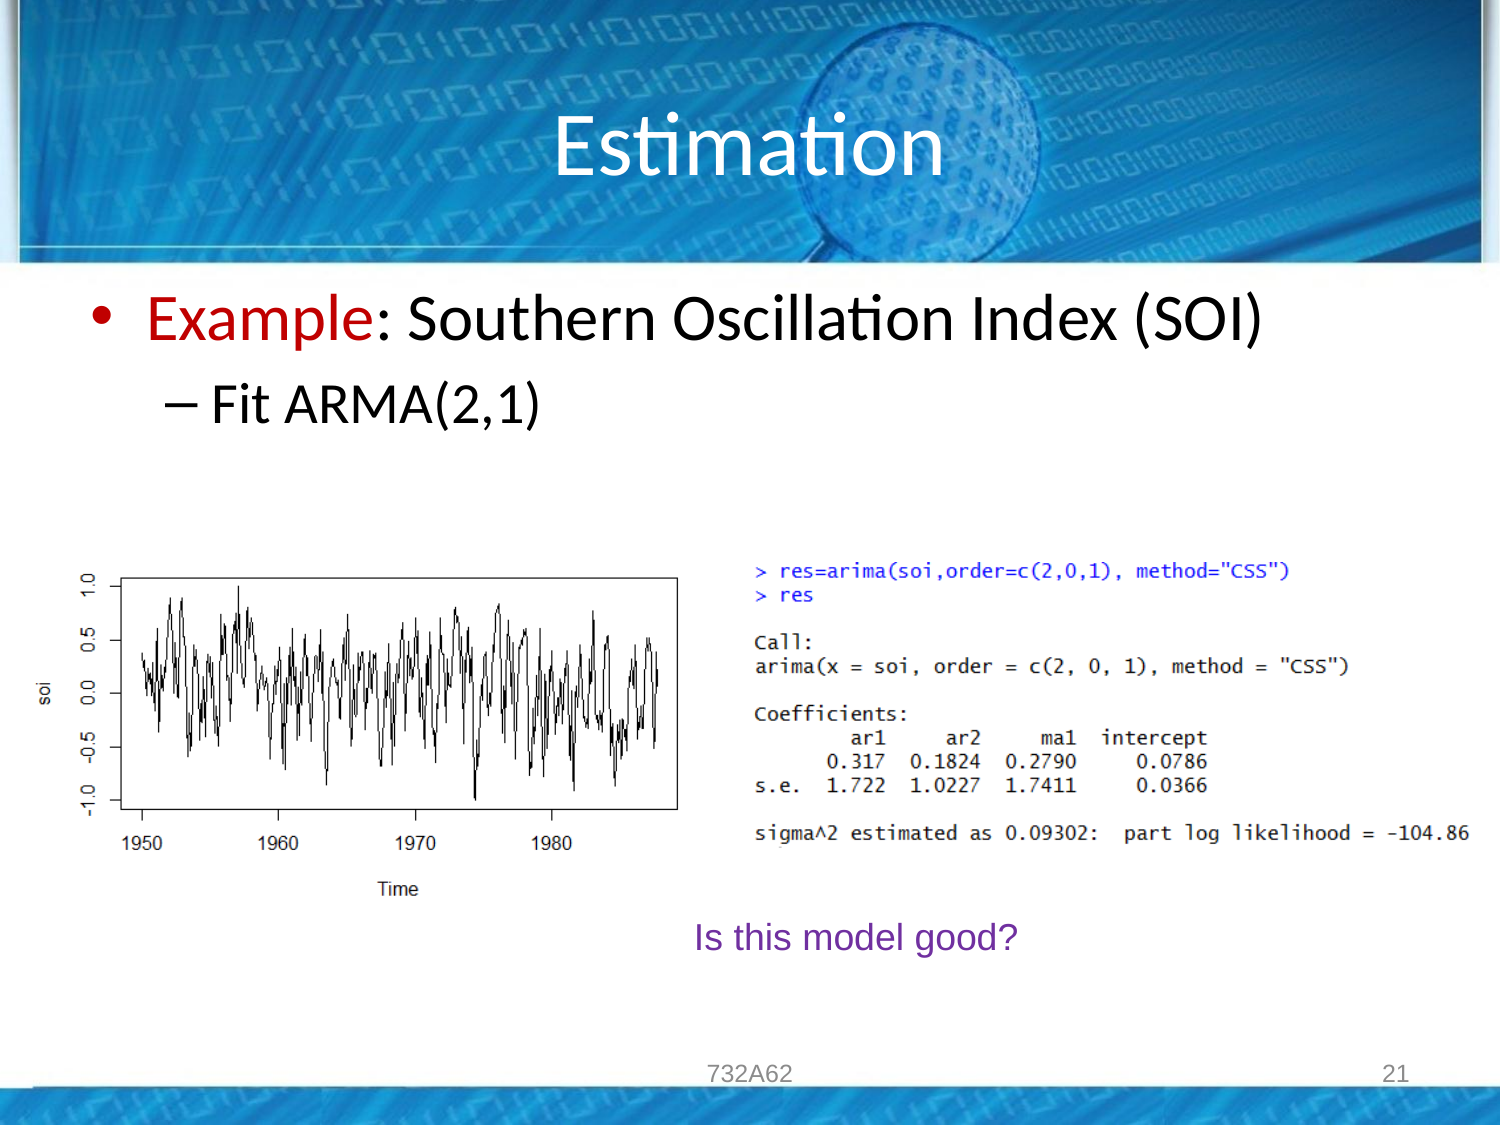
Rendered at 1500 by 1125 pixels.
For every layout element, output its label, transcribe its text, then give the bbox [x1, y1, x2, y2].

footer 732A62 [512, 1042, 988, 1103]
list Example: Southern Oscillation Index (SOI) Fit ARMA(2,1) [75, 266, 1425, 1009]
title Estimation [75, 45, 1425, 233]
text_box Is this model good? [679, 905, 1223, 965]
slide_number 21 [1074, 1042, 1425, 1103]
picture [0, 0, 1500, 1125]
